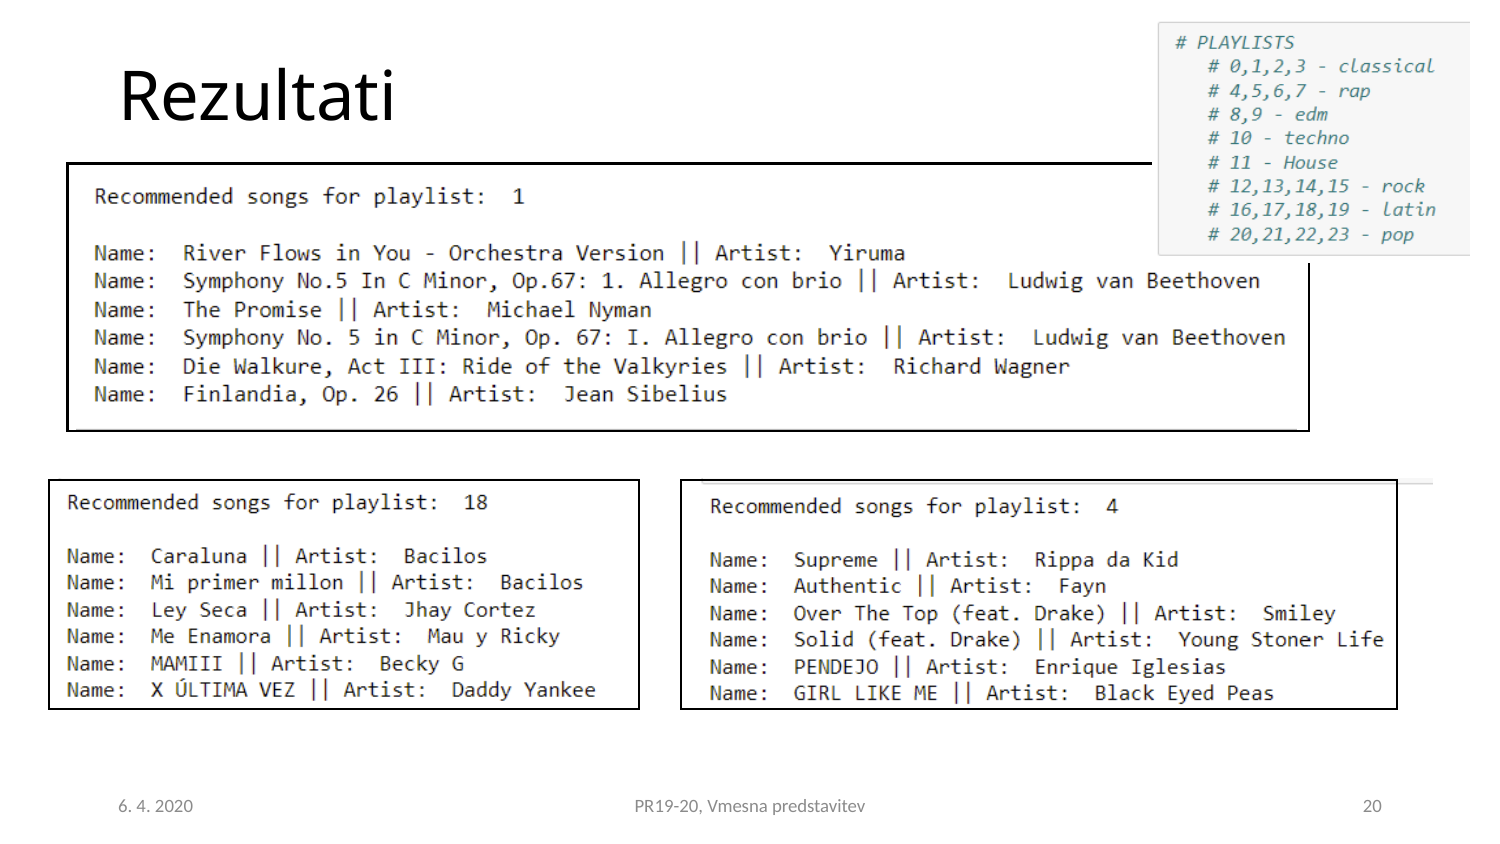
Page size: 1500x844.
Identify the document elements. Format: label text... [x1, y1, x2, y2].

slide_number 6. 4. 2020 [103, 782, 441, 827]
picture [47, 478, 638, 731]
footer PR19-20, Vmesna predstavitev [496, 782, 1004, 827]
text_box [66, 162, 1152, 432]
text_box [680, 479, 686, 710]
slide_number 20 [1059, 782, 1397, 827]
picture [76, 16, 1470, 432]
picture [686, 478, 1433, 725]
title Rezultati [103, 16, 1152, 162]
text_box [1297, 263, 1310, 432]
